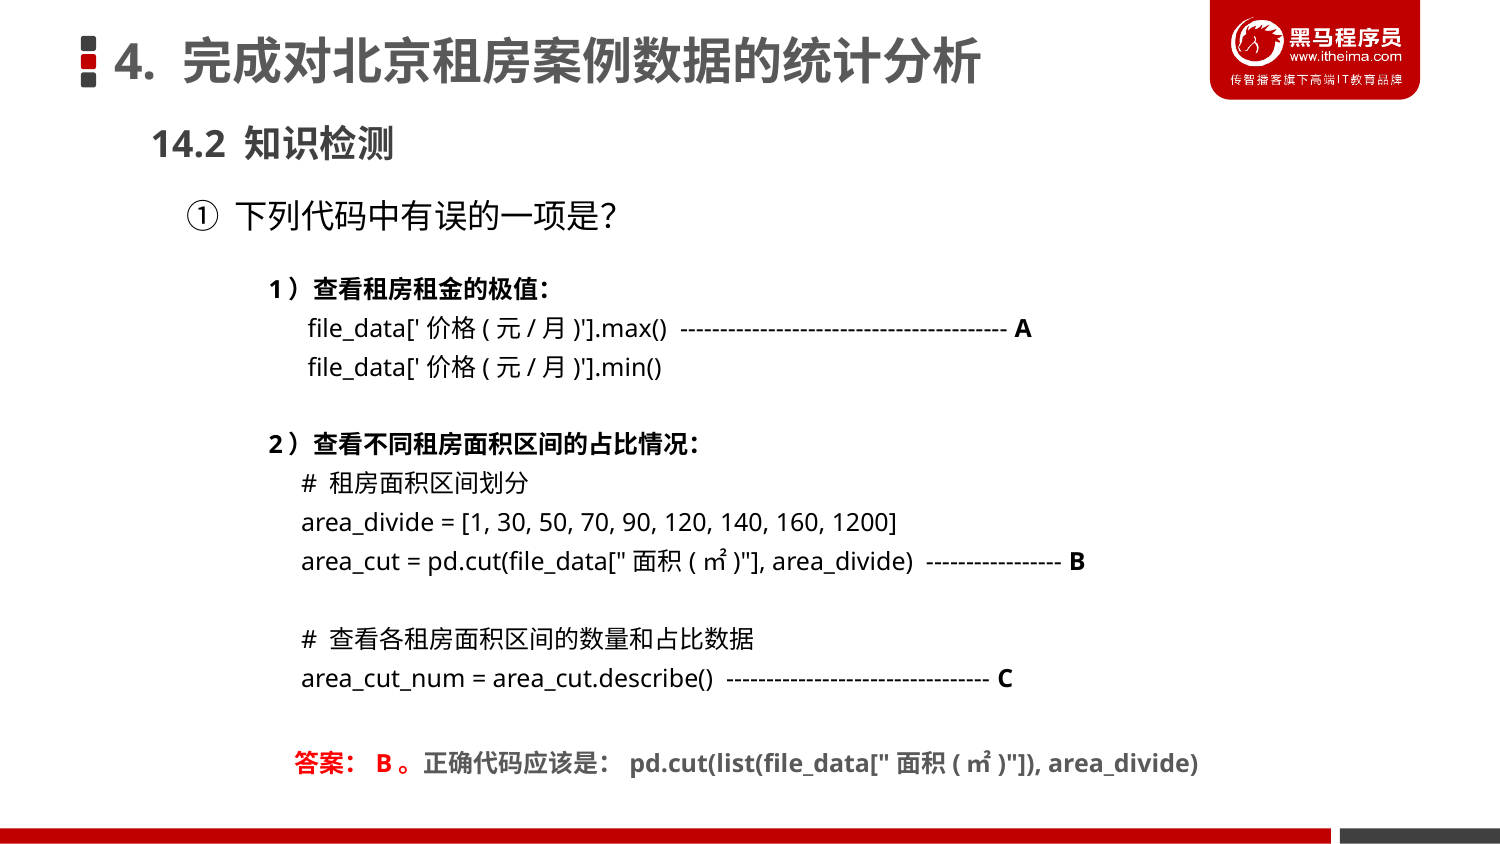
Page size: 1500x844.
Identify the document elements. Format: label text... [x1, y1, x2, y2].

text_box 14.2 知识检测 [135, 130, 713, 173]
text_box 答案：B。正确代码应该是：pd.cut(list(file_data["面积(㎡)"]), area_divide) [279, 739, 1221, 785]
text_box ① 下列代码中有误的一项是？ [171, 187, 649, 243]
picture [1212, 8, 1421, 94]
text_box 4. 完成对北京租房案例数据的统计分析 [103, 0, 1176, 130]
text_box 1）查看租房租金的极值： file_data['价格(元/月)'].max() ----------------------------------------- A file_data['价格(元/月)'].min() 2）查看不同租房面积区间的占比情况： # 租房面积区间划分 area_divide = [1, 30, 50, 70, 90, 120, 140, 160, 1200] area_cut = pd.cut(file_data["面积(㎡)"], area_divide) ----------------- B # 查看各租房面积区间的数量和占比数据 area_cut_num = area_cut.describe() --------------------------------- C [253, 257, 1223, 700]
